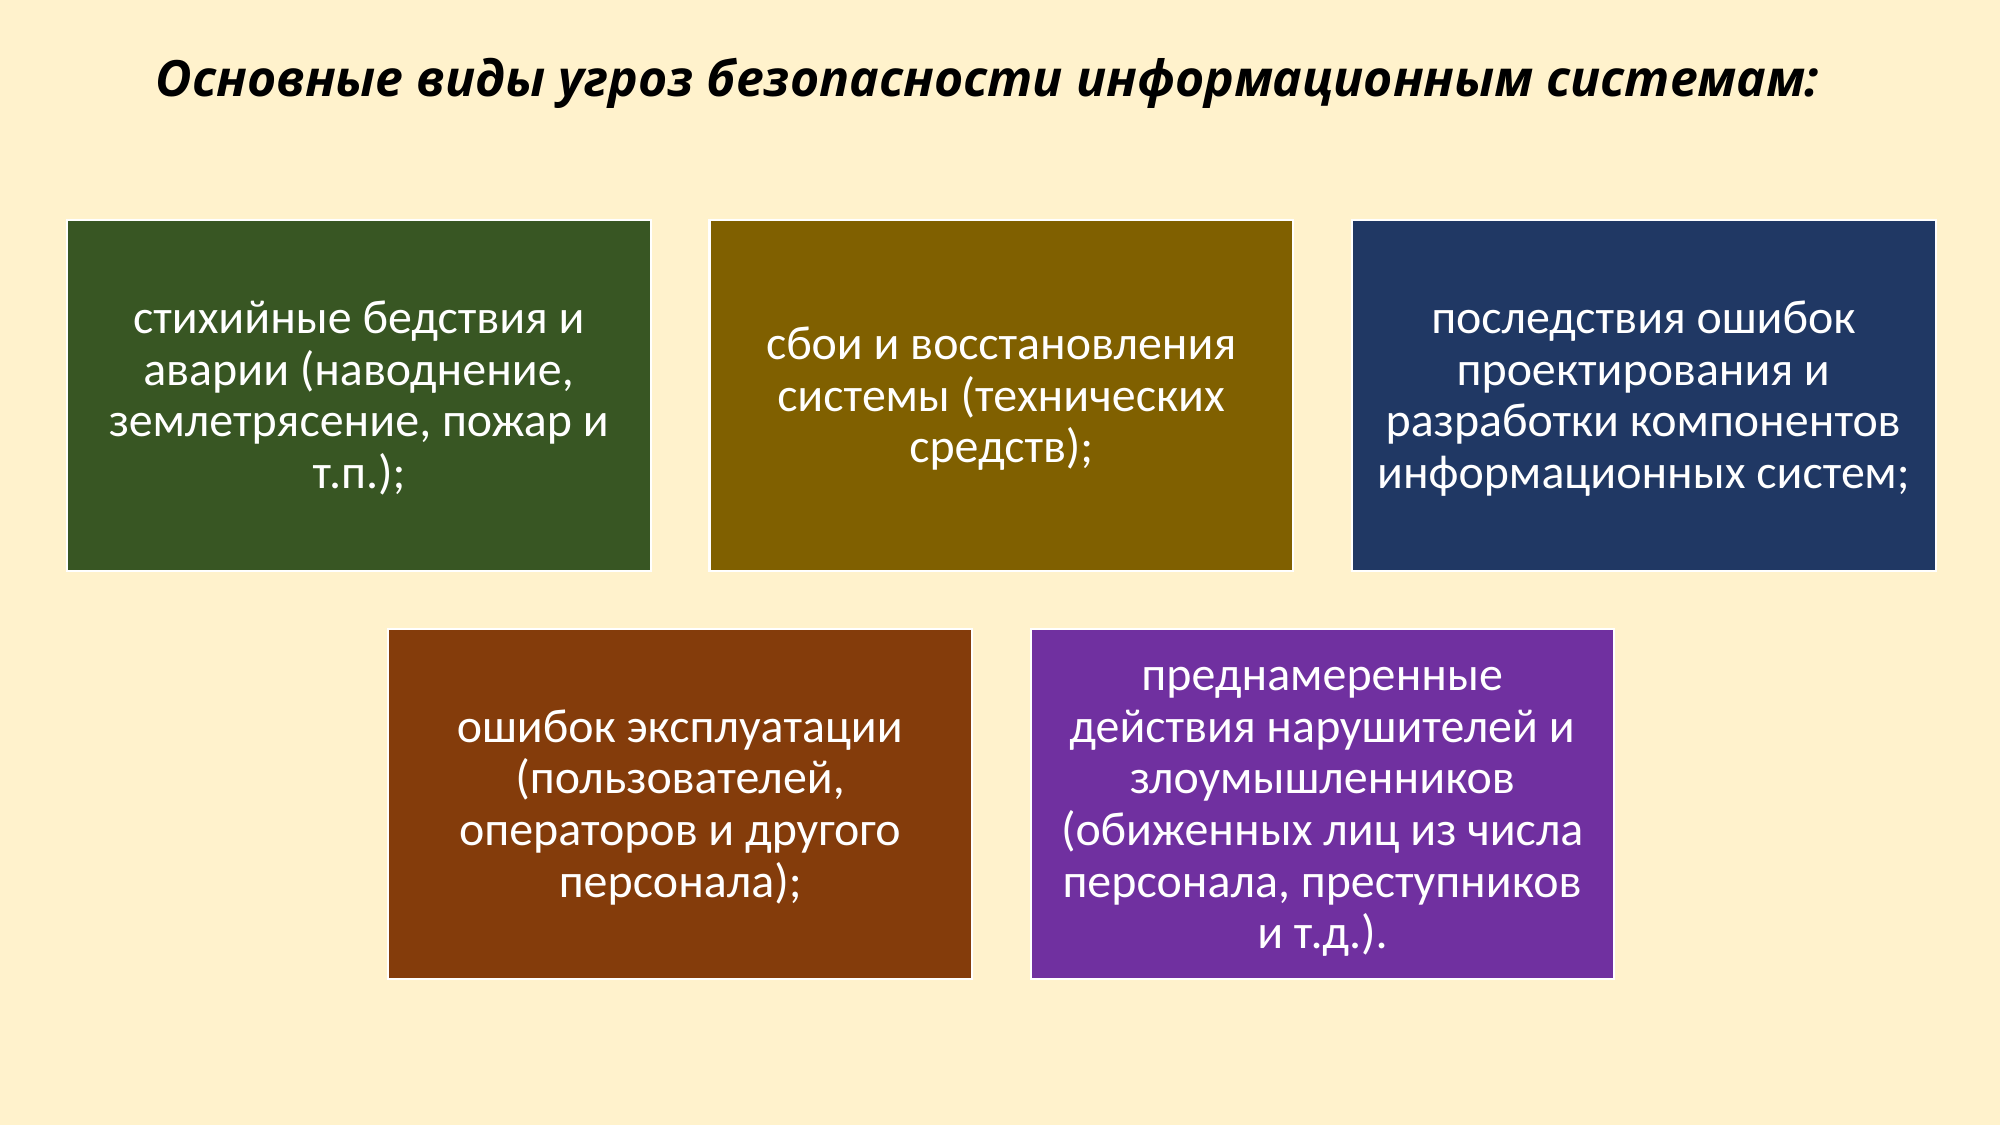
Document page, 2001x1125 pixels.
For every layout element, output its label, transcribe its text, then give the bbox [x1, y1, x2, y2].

title Основные виды угроз безопасности информационным системам: [125, 39, 1851, 109]
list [67, 109, 1936, 1091]
